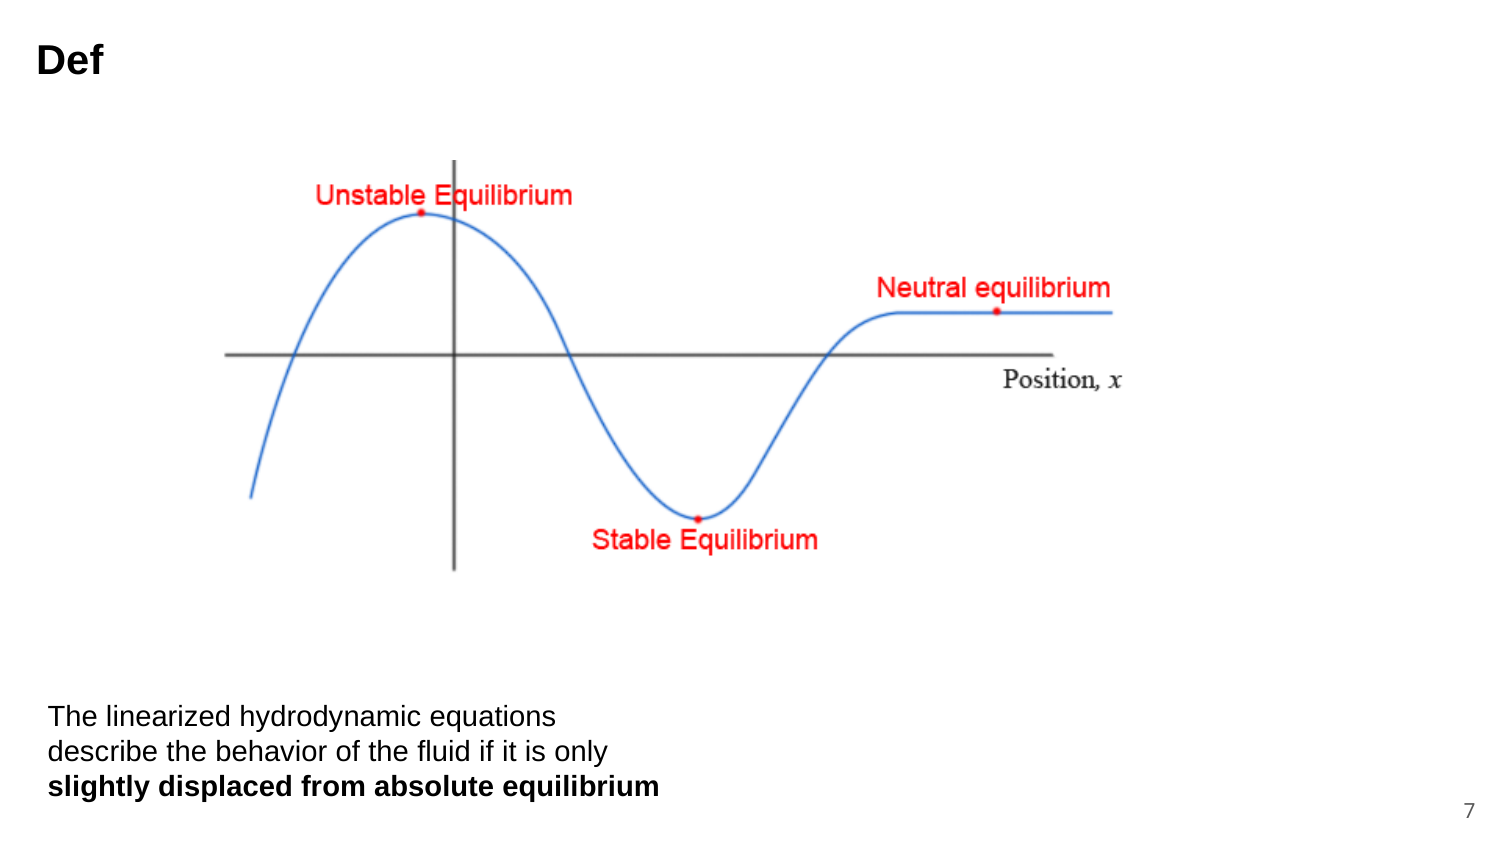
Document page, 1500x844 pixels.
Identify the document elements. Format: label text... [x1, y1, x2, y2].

text_box Def [21, 17, 1500, 113]
picture [211, 160, 1141, 584]
text_box The linearized hydrodynamic equations describe the behavior of the fluid if it is only slightly displaced from absolute equilibrium [33, 690, 677, 810]
slide_number 7 [1400, 779, 1491, 844]
